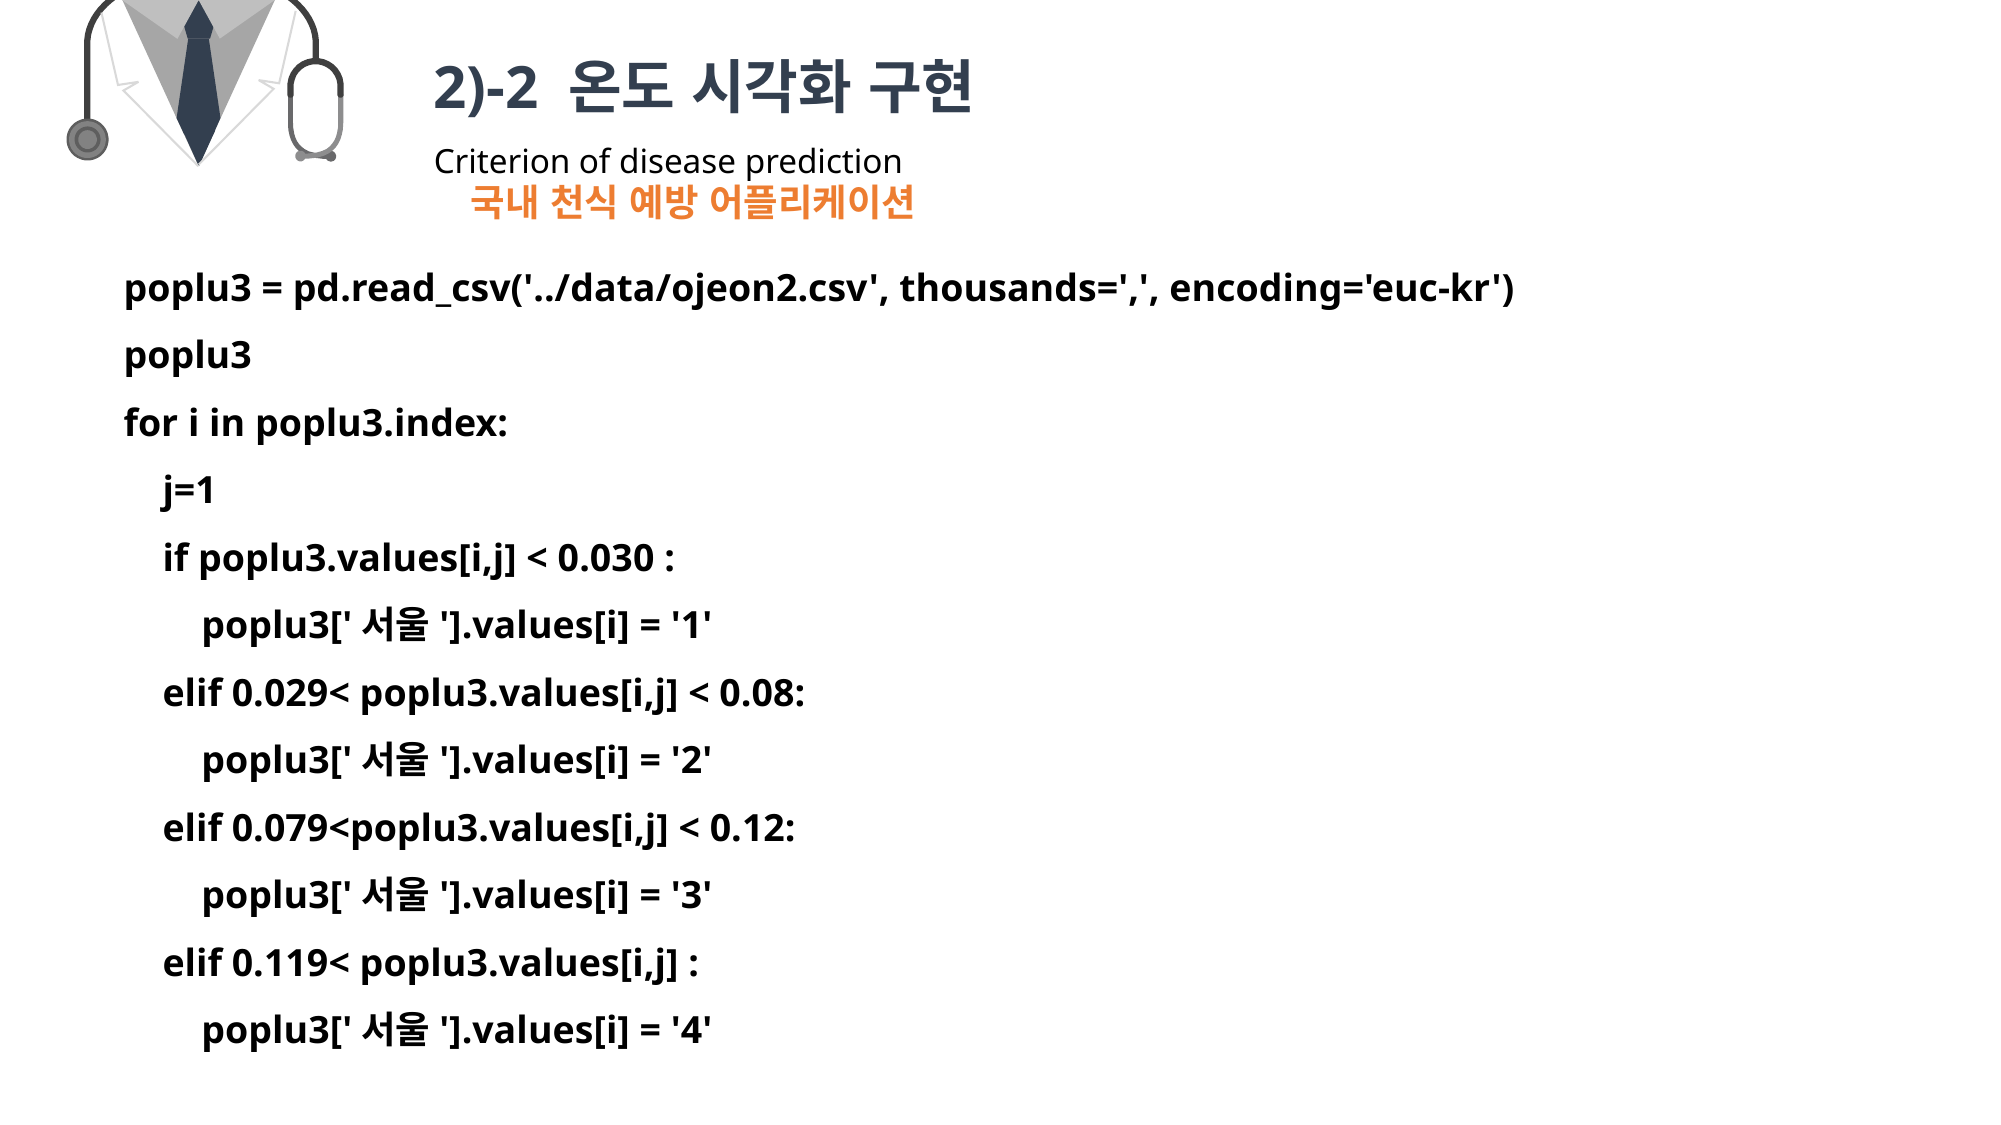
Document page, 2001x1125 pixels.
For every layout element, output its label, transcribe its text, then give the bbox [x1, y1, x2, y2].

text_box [66, 0, 344, 167]
text_box 2)-2 온도 시각화 구현 Criterion of disease prediction [419, 7, 1424, 188]
text_box poplu3 = pd.read_csv('../data/ojeon2.csv', thousands=',', encoding='euc-kr') poplu3 for i in poplu3.index: j=1 if poplu3.values[i,j] < 0.030 : poplu3['서울'].values[i] = '1' elif 0.029< poplu3.values[i,j] < 0.08: poplu3['서울'].values[i] = '2' elif 0.079<poplu3.values[i,j] < 0.12: poplu3['서울'].values[i] = '3' elif 0.119< poplu3.values[i,j] : poplu3['서울'].values[i] = '4' [108, 233, 1752, 1059]
text_box 국내 천식 예방 어플리케이션 [456, 171, 932, 231]
